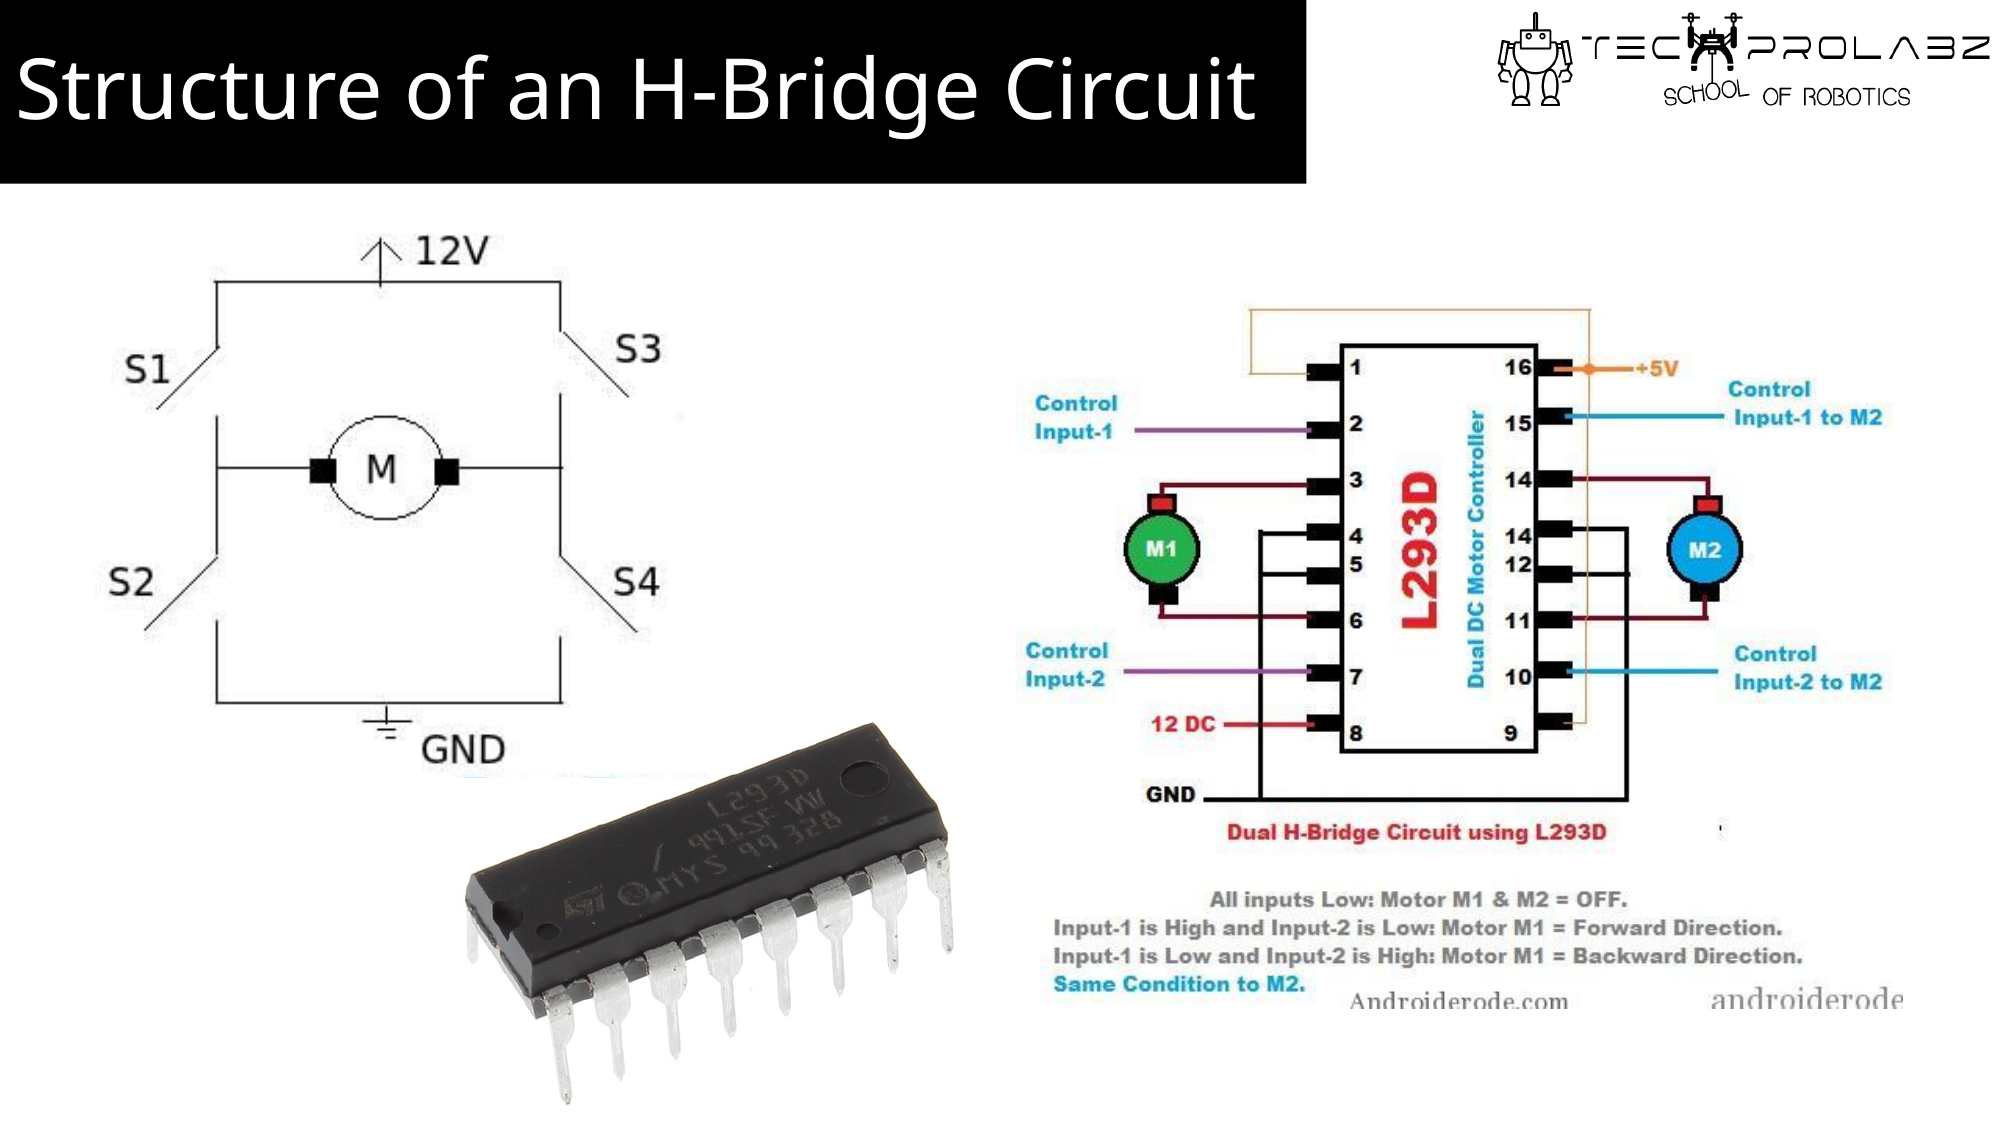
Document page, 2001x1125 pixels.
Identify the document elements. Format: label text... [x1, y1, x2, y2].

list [63, 218, 709, 778]
picture [258, 303, 1903, 1125]
title Structure of an H-Bridge Circuit [0, 0, 1307, 184]
picture [1490, 4, 1995, 116]
